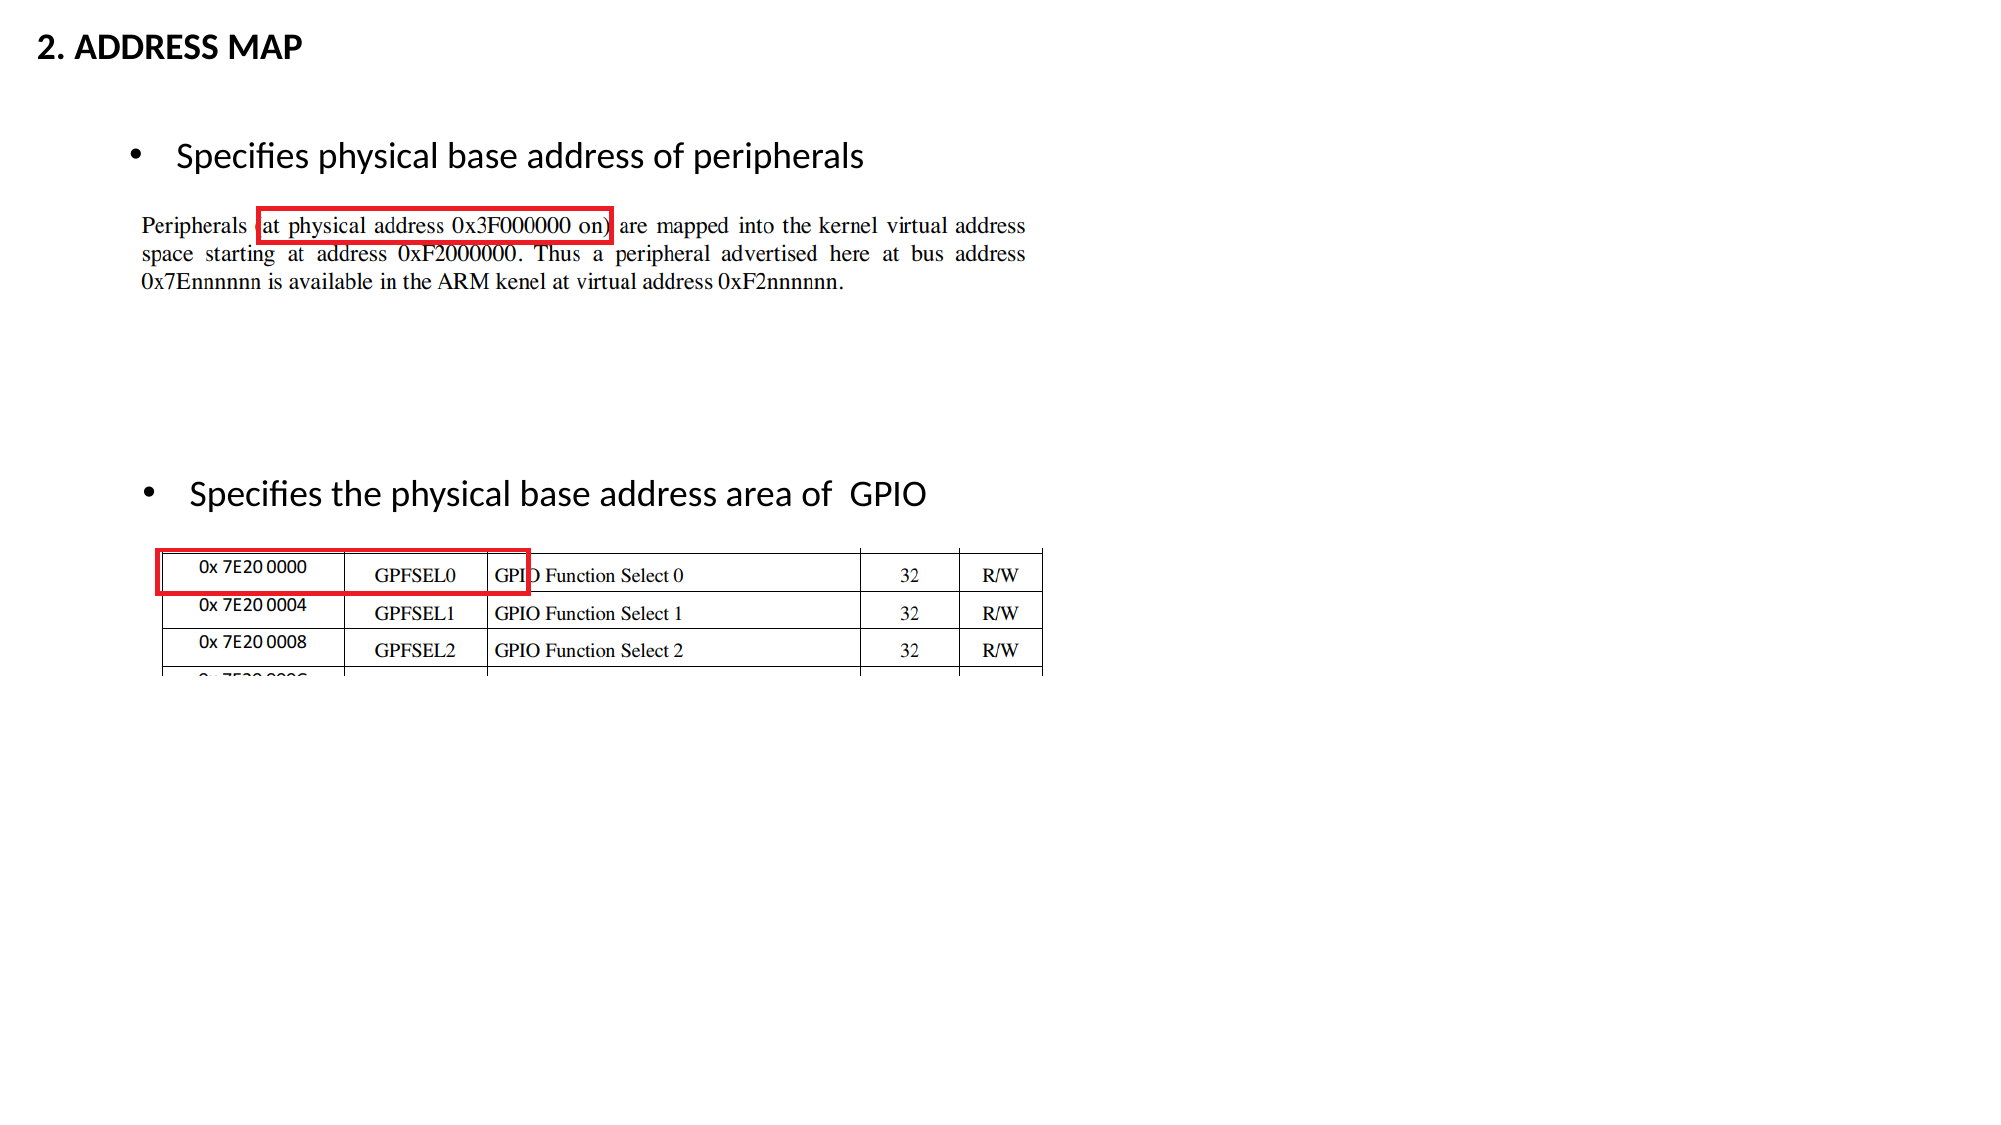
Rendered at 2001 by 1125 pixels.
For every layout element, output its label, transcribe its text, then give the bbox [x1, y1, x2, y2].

text_box 2. ADDRESS MAP [22, 14, 526, 74]
text_box Specifies physical base address of peripherals [114, 123, 1165, 184]
picture [114, 205, 1090, 318]
picture [103, 548, 1079, 676]
text_box Specifies the physical base address area of GPIO [127, 461, 1117, 522]
